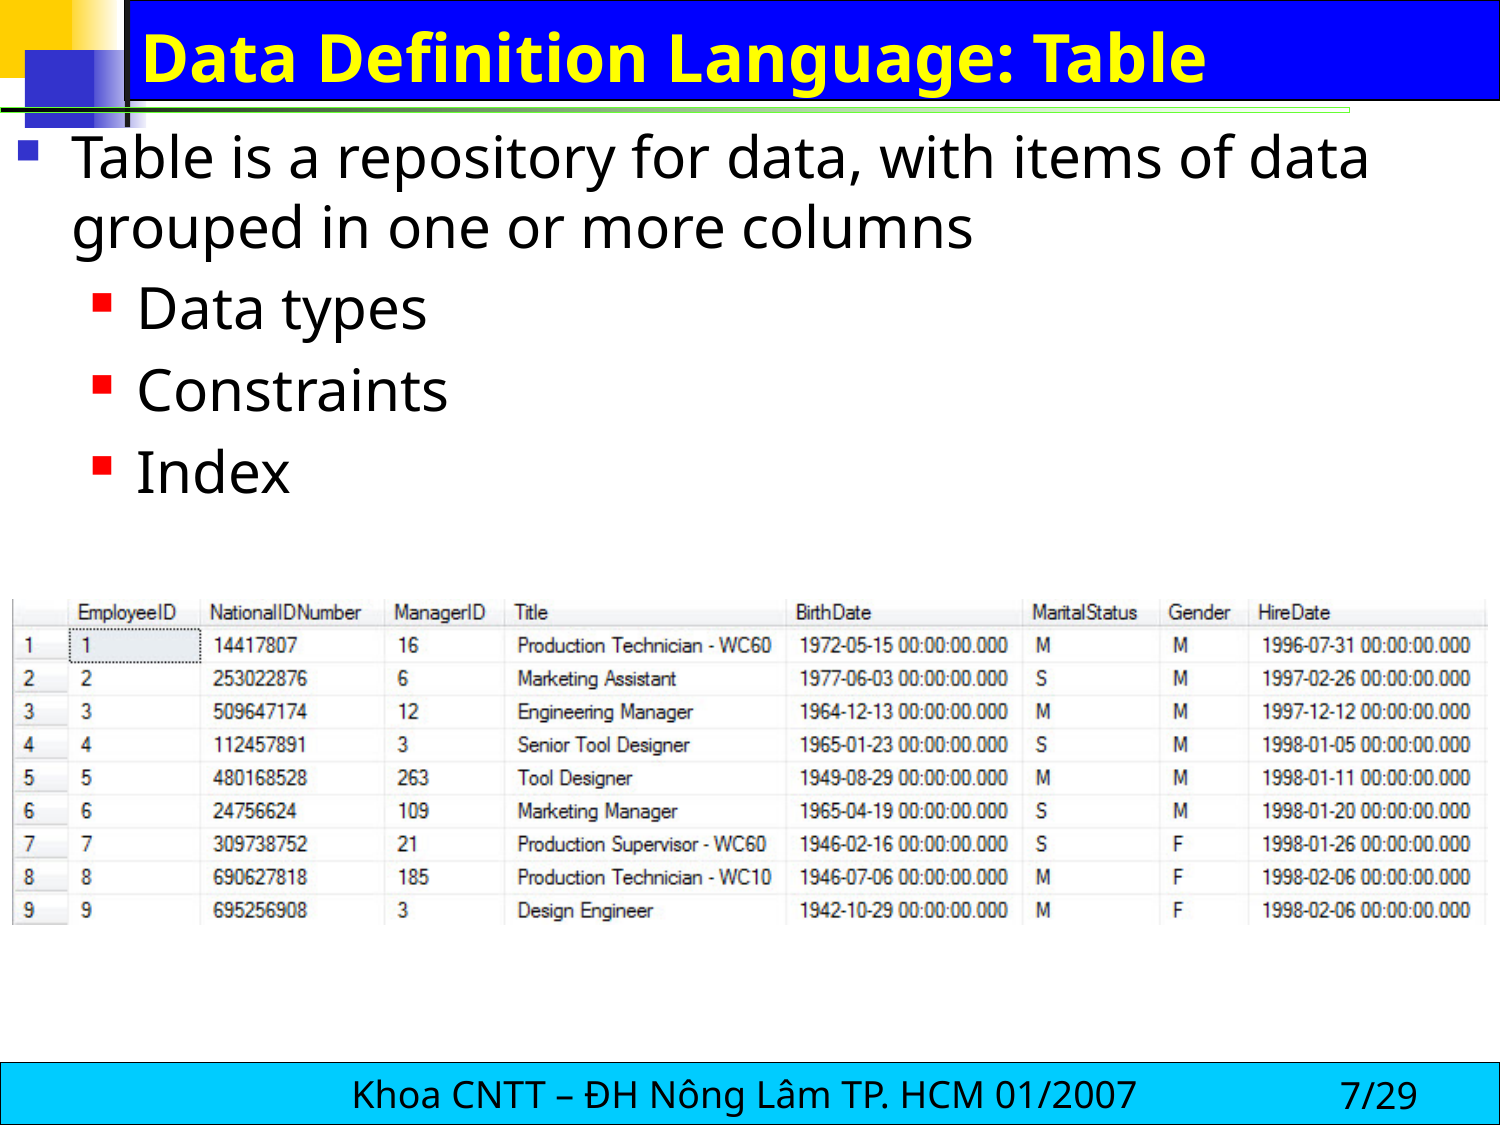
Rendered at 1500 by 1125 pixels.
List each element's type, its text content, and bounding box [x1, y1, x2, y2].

title Data Definition Language: Table [124, 12, 1467, 101]
list Table is a repository for data, with items of data grouped in one or more columns Data types Constraints Index [0, 112, 1500, 1051]
picture [11, 599, 1488, 926]
